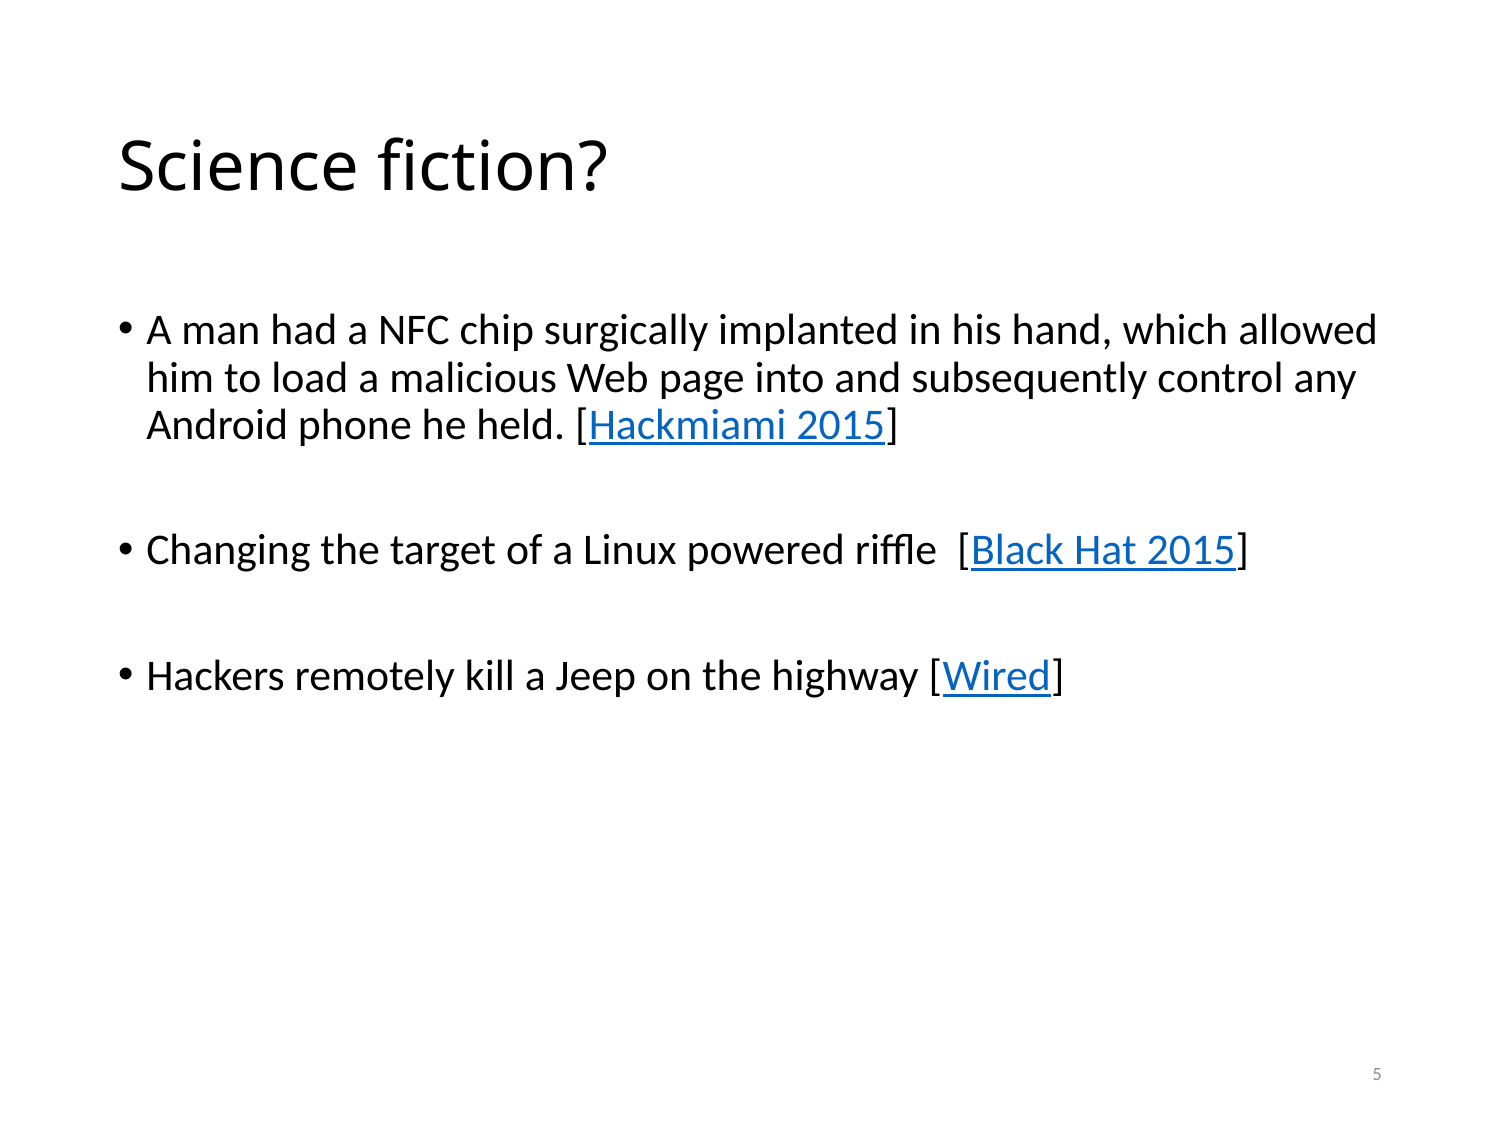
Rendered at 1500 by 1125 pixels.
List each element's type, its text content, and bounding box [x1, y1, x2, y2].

list A man had a NFC chip surgically implanted in his hand, which allowed him to load a malicious Web page into and subsequently control any Android phone he held. [Hackmiami 2015] Changing the target of a Linux powered riffle [Black Hat 2015] Hackers remotely kill a Jeep on the highway [Wired] [103, 299, 1397, 1014]
slide_number 5 [1059, 1042, 1397, 1103]
title Science fiction? [103, 59, 1397, 278]
